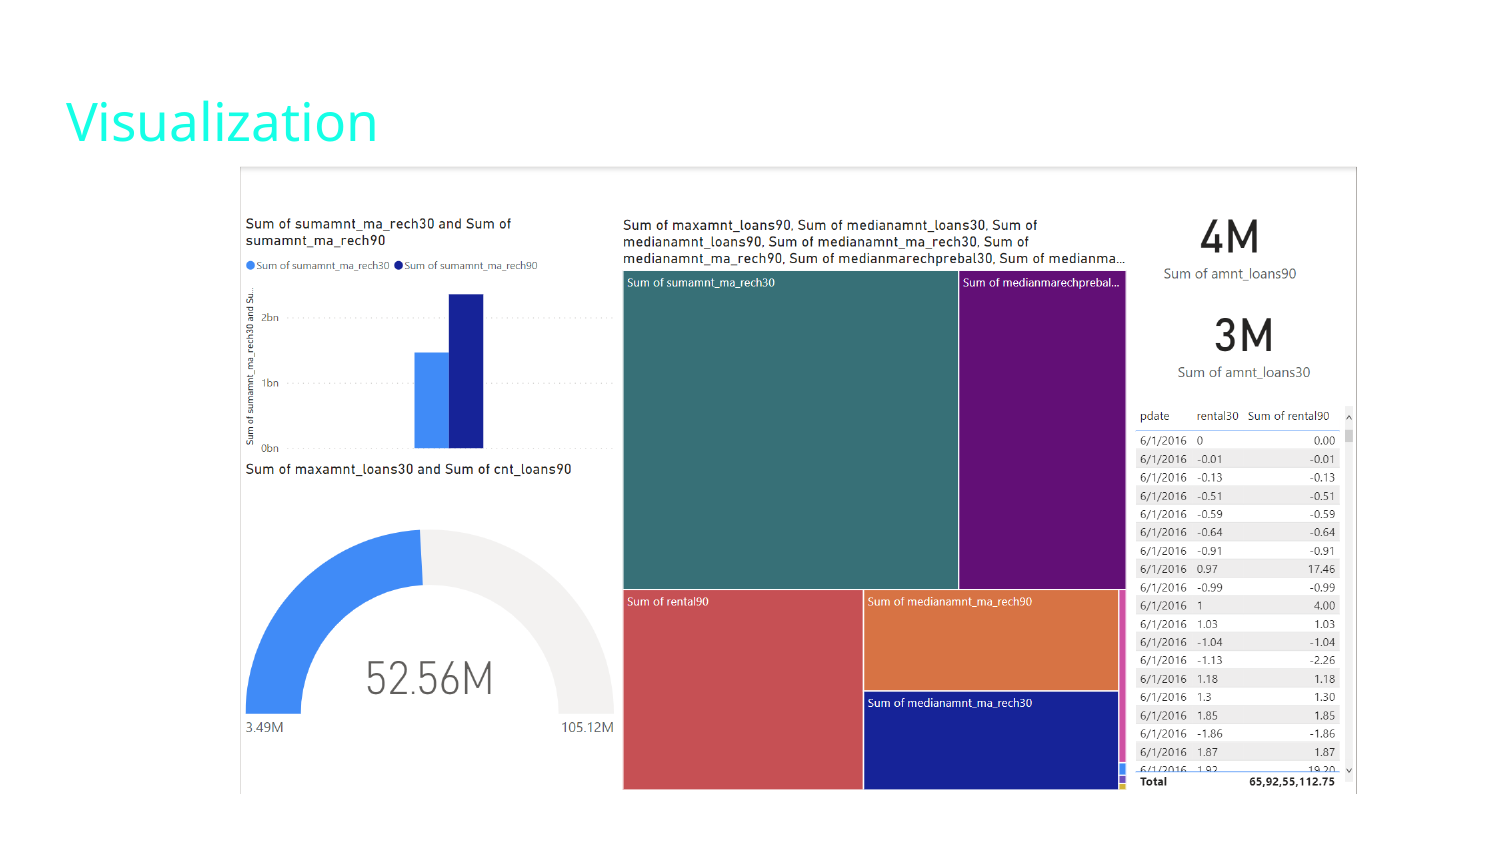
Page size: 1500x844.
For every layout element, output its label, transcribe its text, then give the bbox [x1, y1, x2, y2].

picture [240, 166, 1357, 794]
title Visualization [51, 72, 1449, 167]
